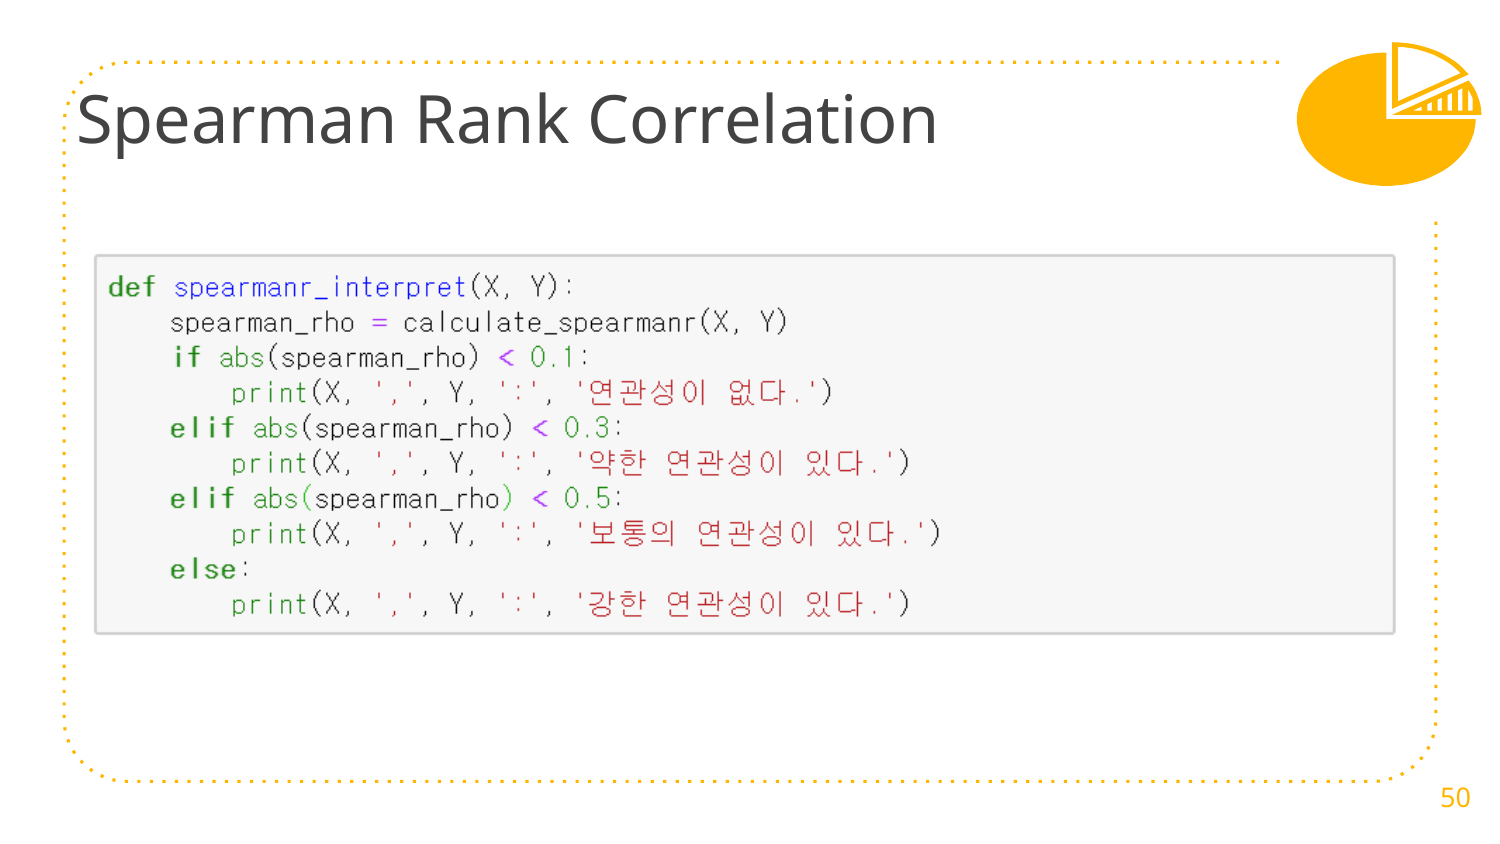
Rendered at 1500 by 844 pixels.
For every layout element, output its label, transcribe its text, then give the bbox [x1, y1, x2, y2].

slide_number 50 [1411, 753, 1500, 844]
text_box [1296, 41, 1482, 187]
text_box Spearman Rank Correlation [61, 61, 1188, 202]
text_box [1281, 0, 1439, 229]
picture [82, 243, 1417, 645]
